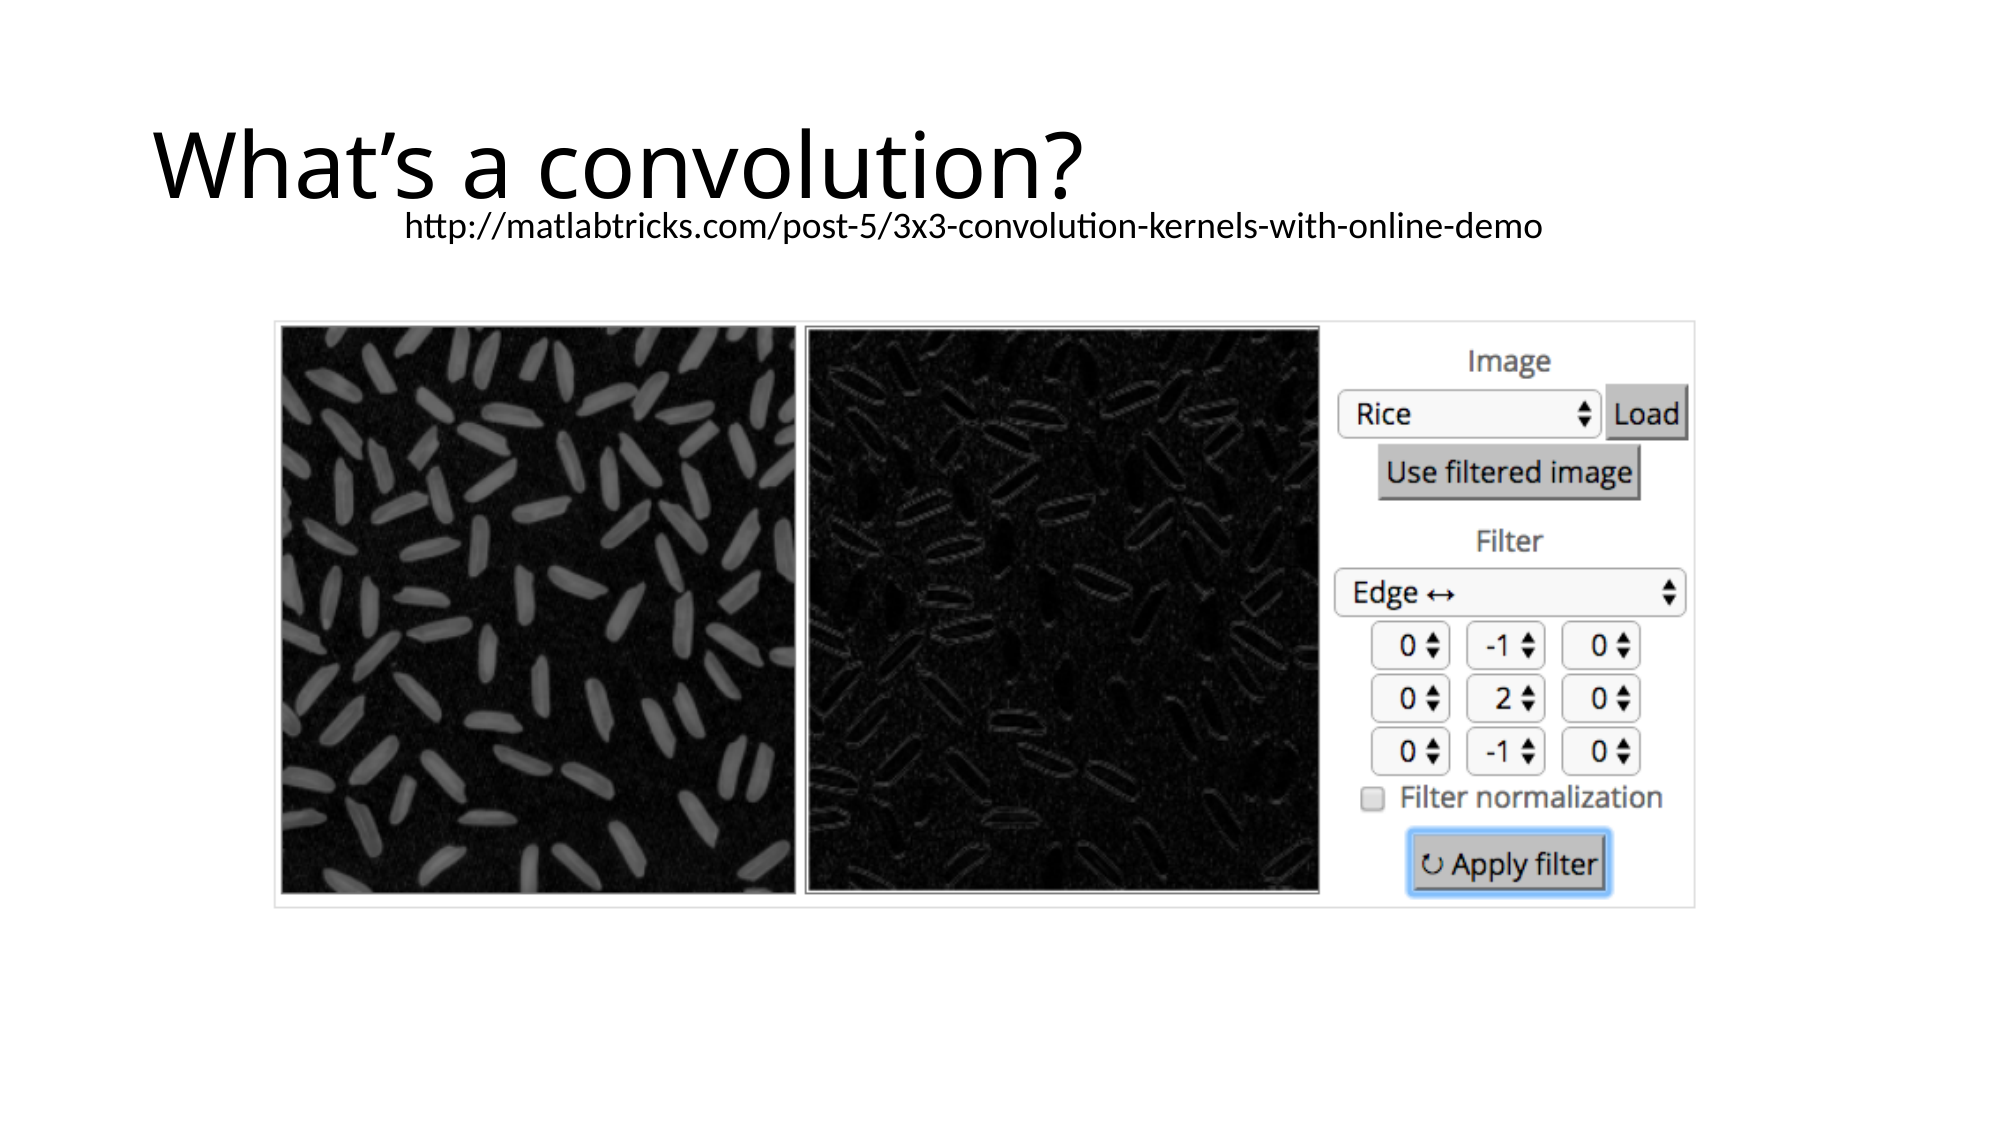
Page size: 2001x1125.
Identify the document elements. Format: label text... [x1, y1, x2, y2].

picture [269, 296, 1770, 930]
text_box http://matlabtricks.com/post-5/3x3-convolution-kernels-with-online-demo [389, 193, 1559, 254]
title What’s a convolution? [137, 59, 1863, 278]
